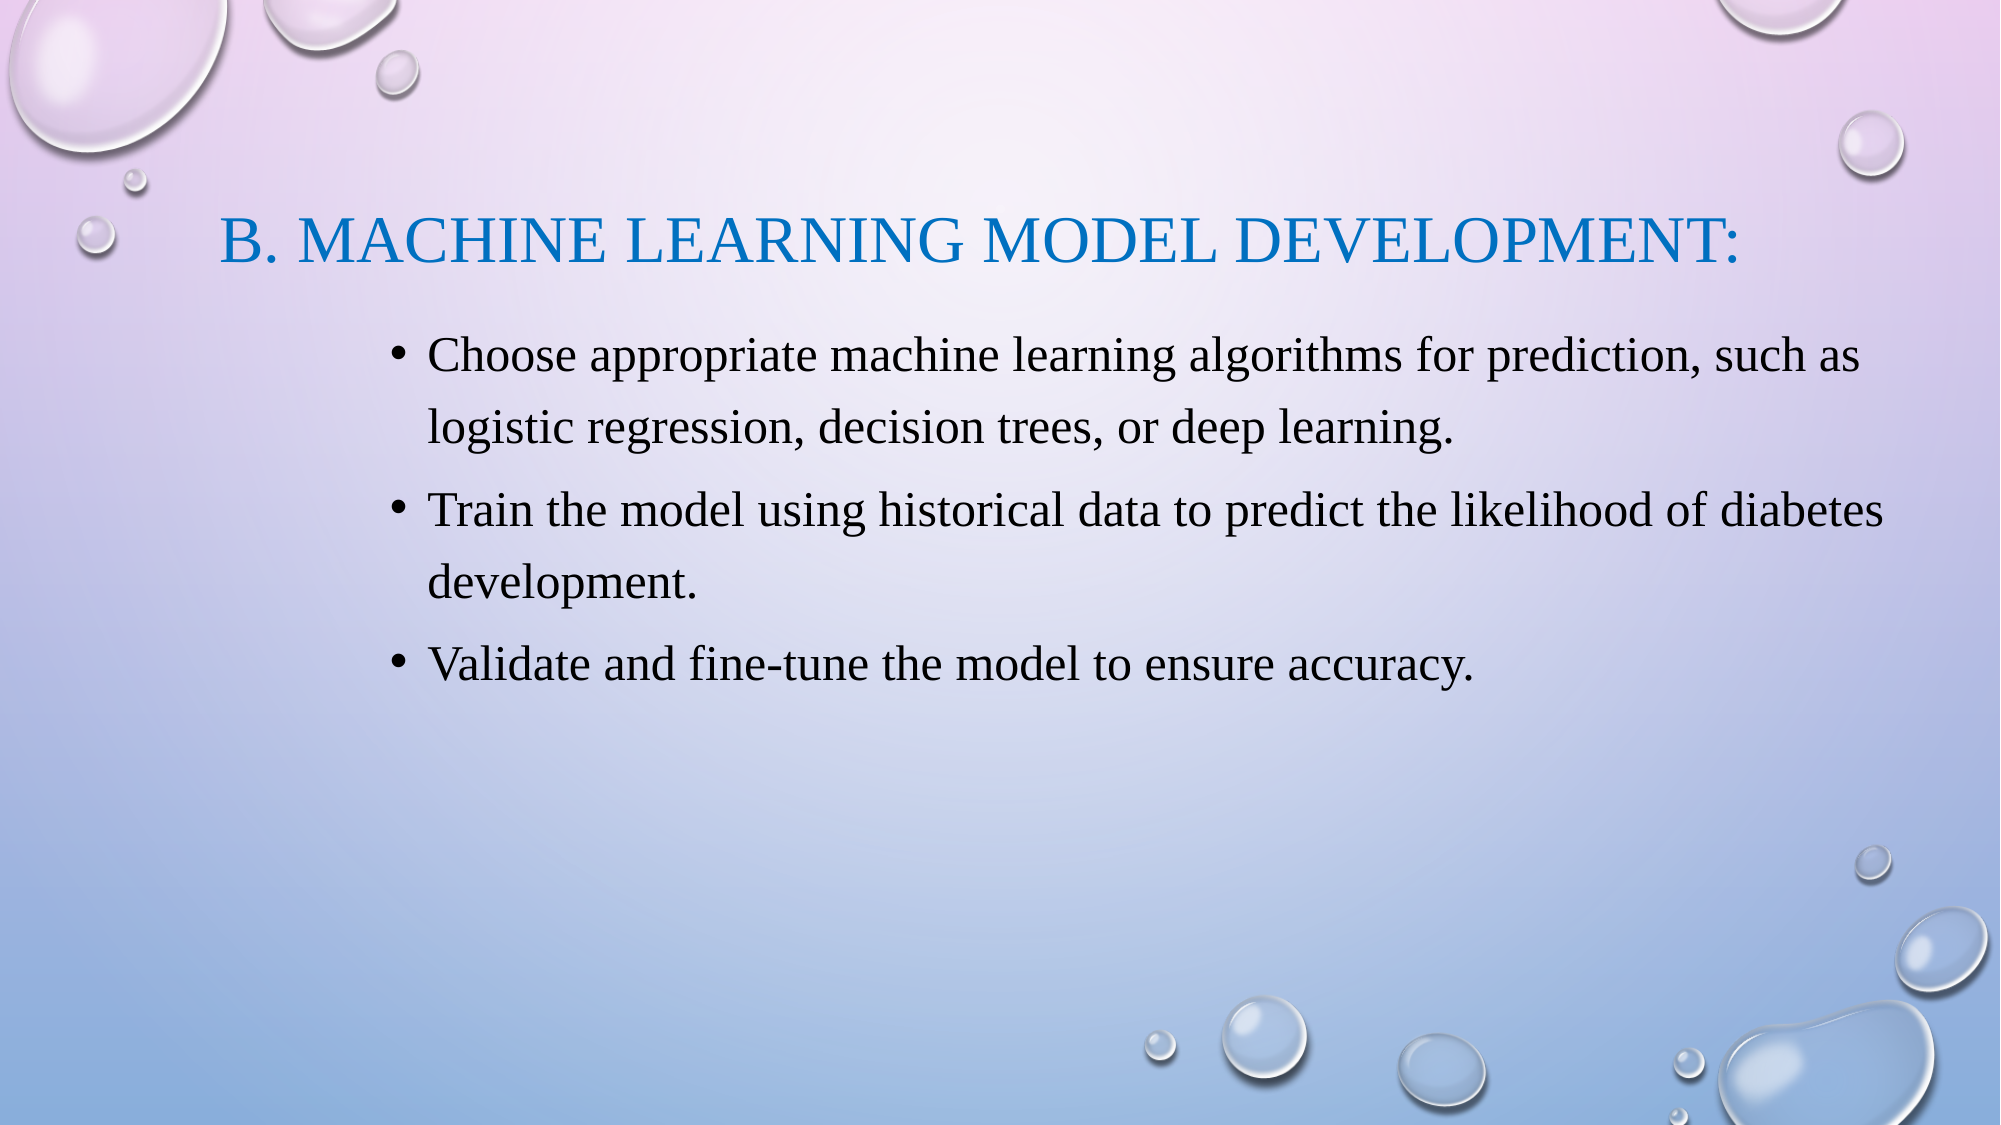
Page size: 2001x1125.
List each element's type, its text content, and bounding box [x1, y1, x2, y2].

picture [0, 0, 2000, 1125]
list Choose appropriate machine learning algorithms for prediction, such as logistic regression, decision trees, or deep learning. Train the model using historical data to predict the likelihood of diabetes development. Validate and fine-tune the model to ensure accuracy. [299, 302, 2000, 1079]
text_box B. MACHINE LEARNING MODEL DEVELOPMENT: [204, 188, 1759, 284]
